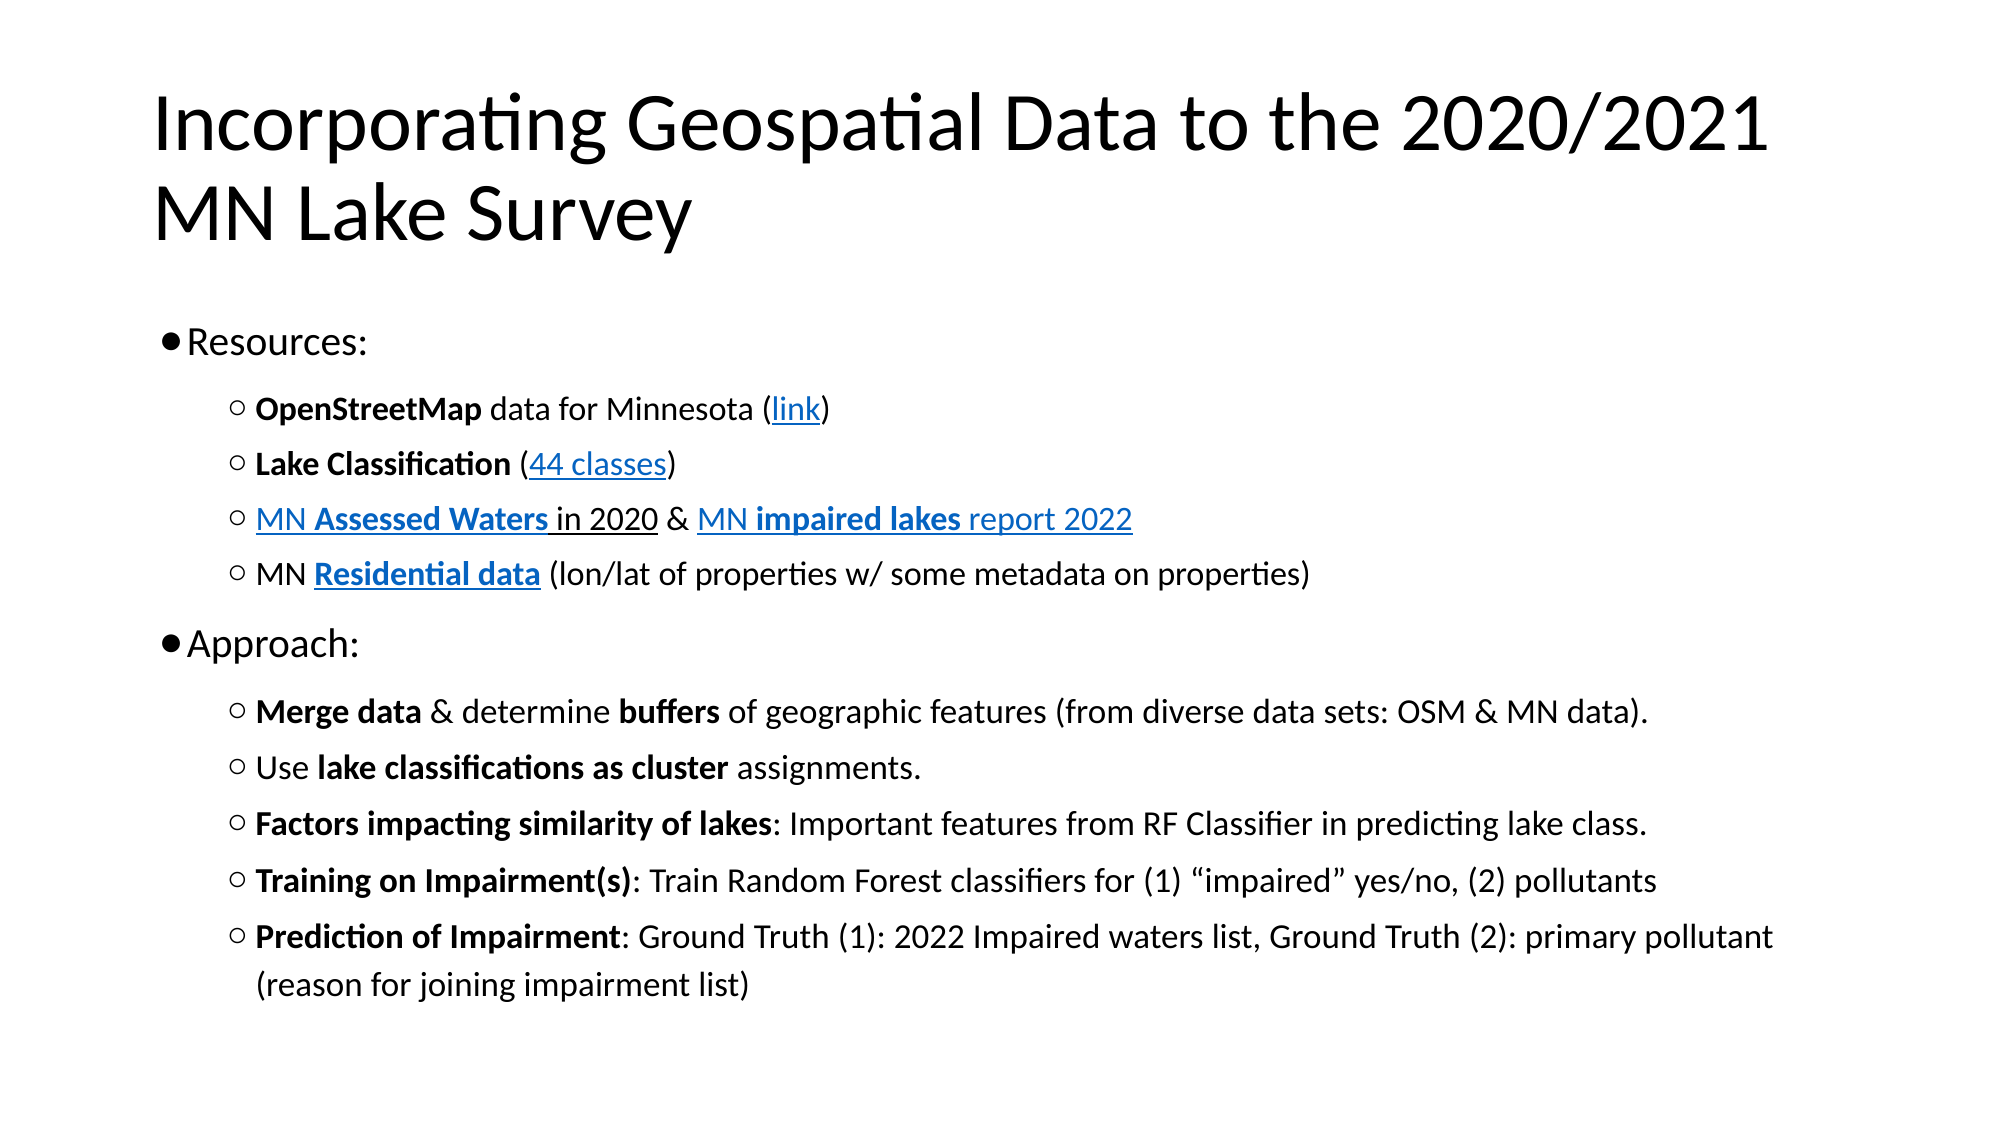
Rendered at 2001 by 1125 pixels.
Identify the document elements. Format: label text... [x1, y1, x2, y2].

title Incorporating Geospatial Data to the 2020/2021 MN Lake Survey [137, 59, 1863, 278]
list Resources: OpenStreetMap data for Minnesota (link) Lake Classification (44 classes) MN Assessed Waters in 2020 & MN impaired lakes report 2022 MN Residential data (lon/lat of properties w/ some metadata on properties) Approach: Merge data & determine buffers of geographic features (from diverse data sets: OSM & MN data). Use lake classifications as cluster assignments. Factors impacting similarity of lakes: Important features from RF Classifier in predicting lake class. Training on Impairment(s): Train Random Forest classifiers for (1) “impaired” yes/no, (2) pollutants Prediction of Impairment: Ground Truth (1): 2022 Impaired waters list, Ground Truth (2): primary pollutant (reason for joining impairment list) [137, 299, 1863, 1014]
